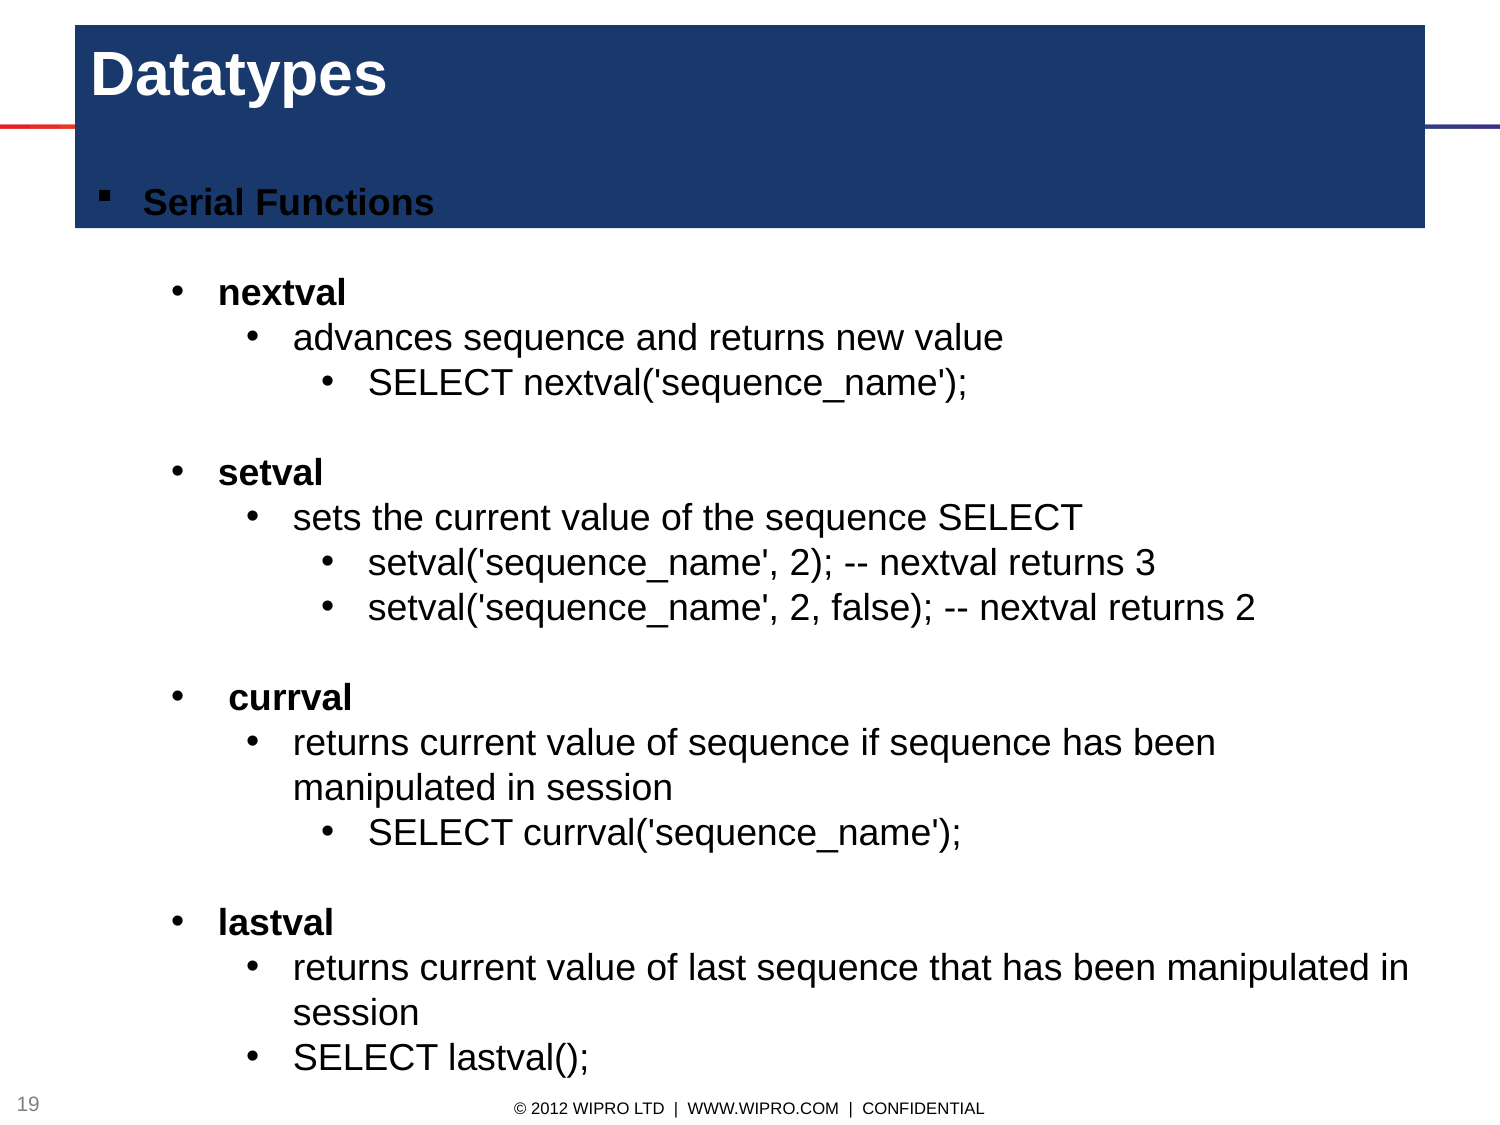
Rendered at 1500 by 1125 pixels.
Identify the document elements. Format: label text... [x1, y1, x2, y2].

title Datatypes [74, 24, 1426, 229]
text_box Serial Functions nextval advances sequence and returns new value SELECT nextval('sequence_name'); setval sets the current value of the sequence SELECT setval('sequence_name', 2); -- nextval returns 3 setval('sequence_name', 2, false); -- nextval returns 2 currval returns current value of sequence if sequence has been manipulated in session SELECT currval('sequence_name'); lastval returns current value of last sequence that has been manipulated in session SELECT lastval(); [81, 170, 1428, 1086]
